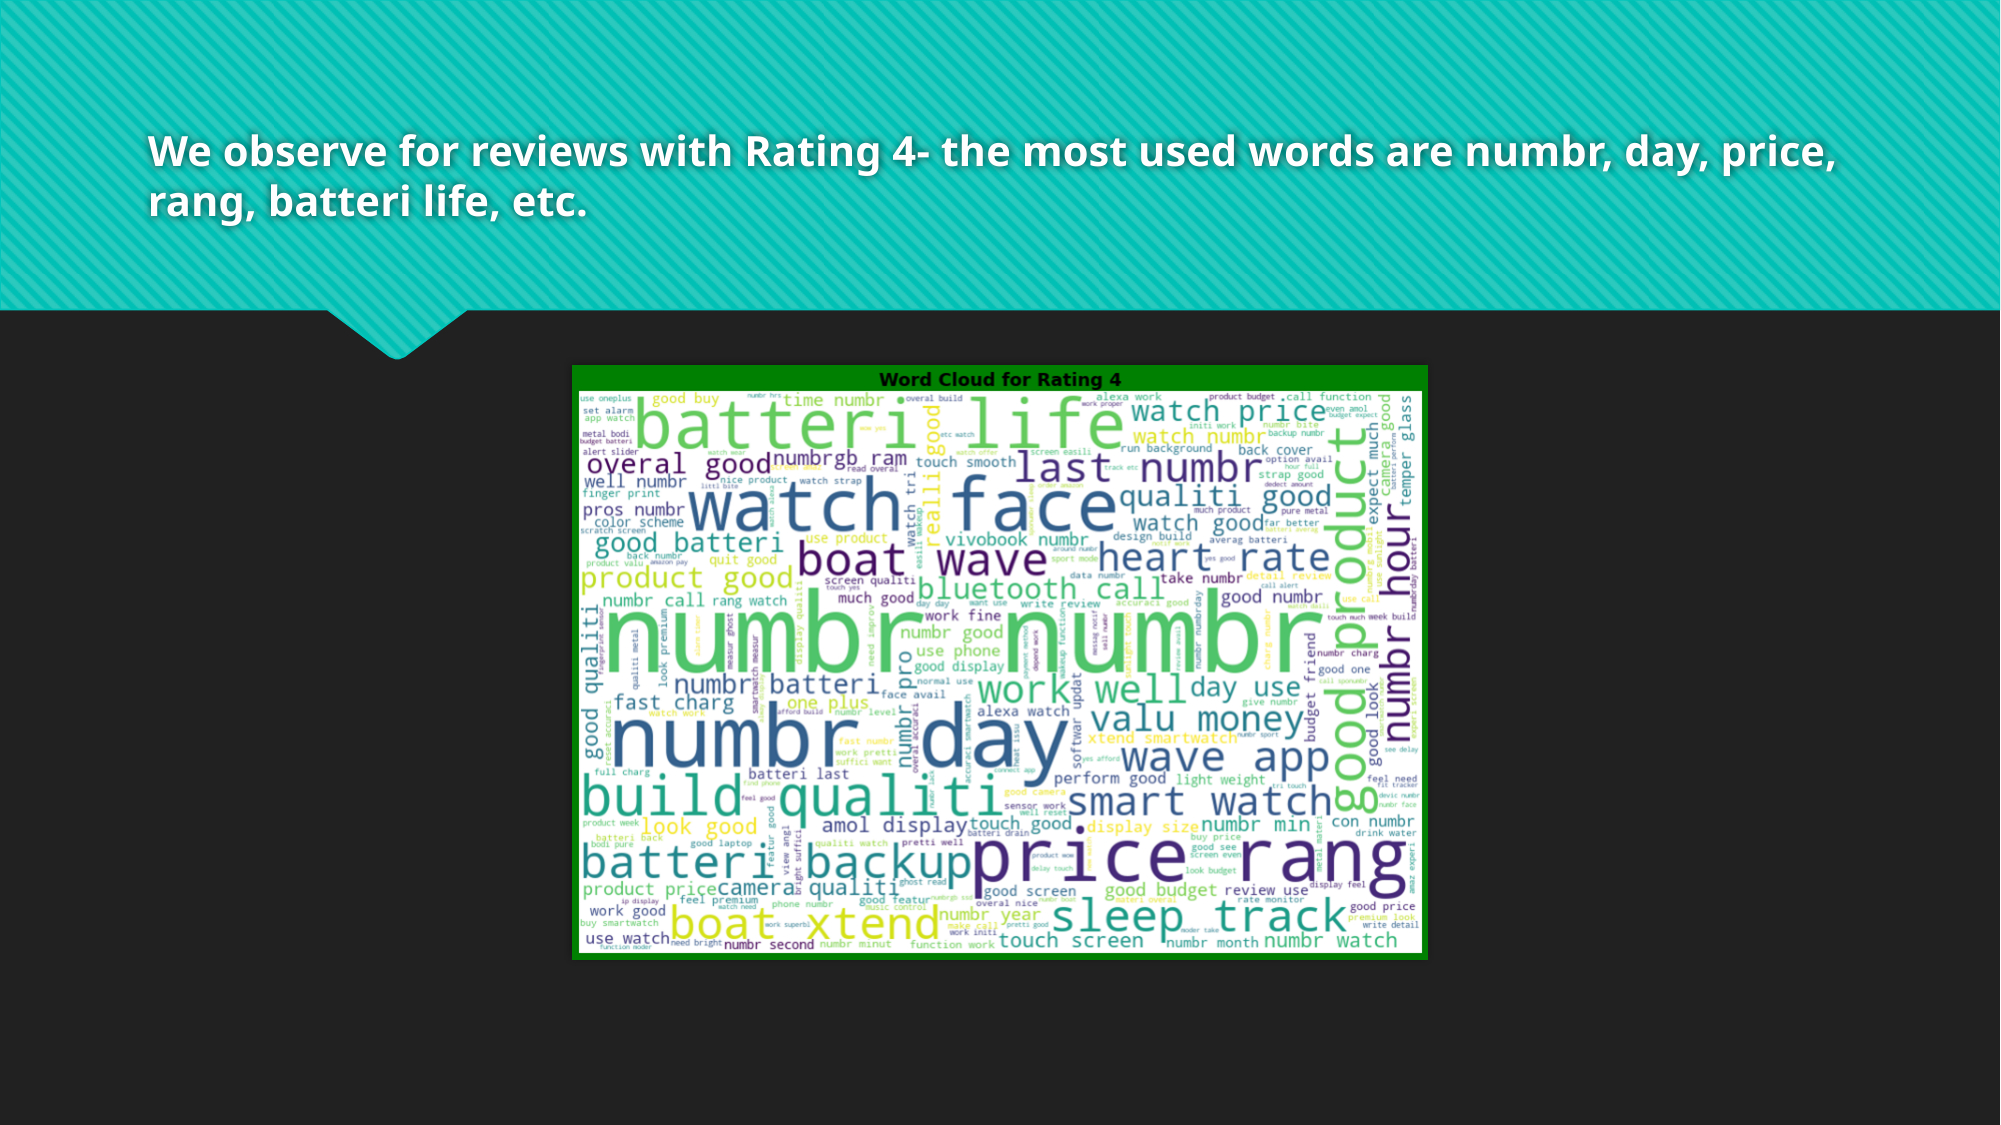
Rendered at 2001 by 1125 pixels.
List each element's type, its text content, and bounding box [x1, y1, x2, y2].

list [572, 365, 1428, 961]
title We observe for reviews with Rating 4- the most used words are numbr, day, price, rang, batteri life, etc. [132, 73, 1868, 233]
